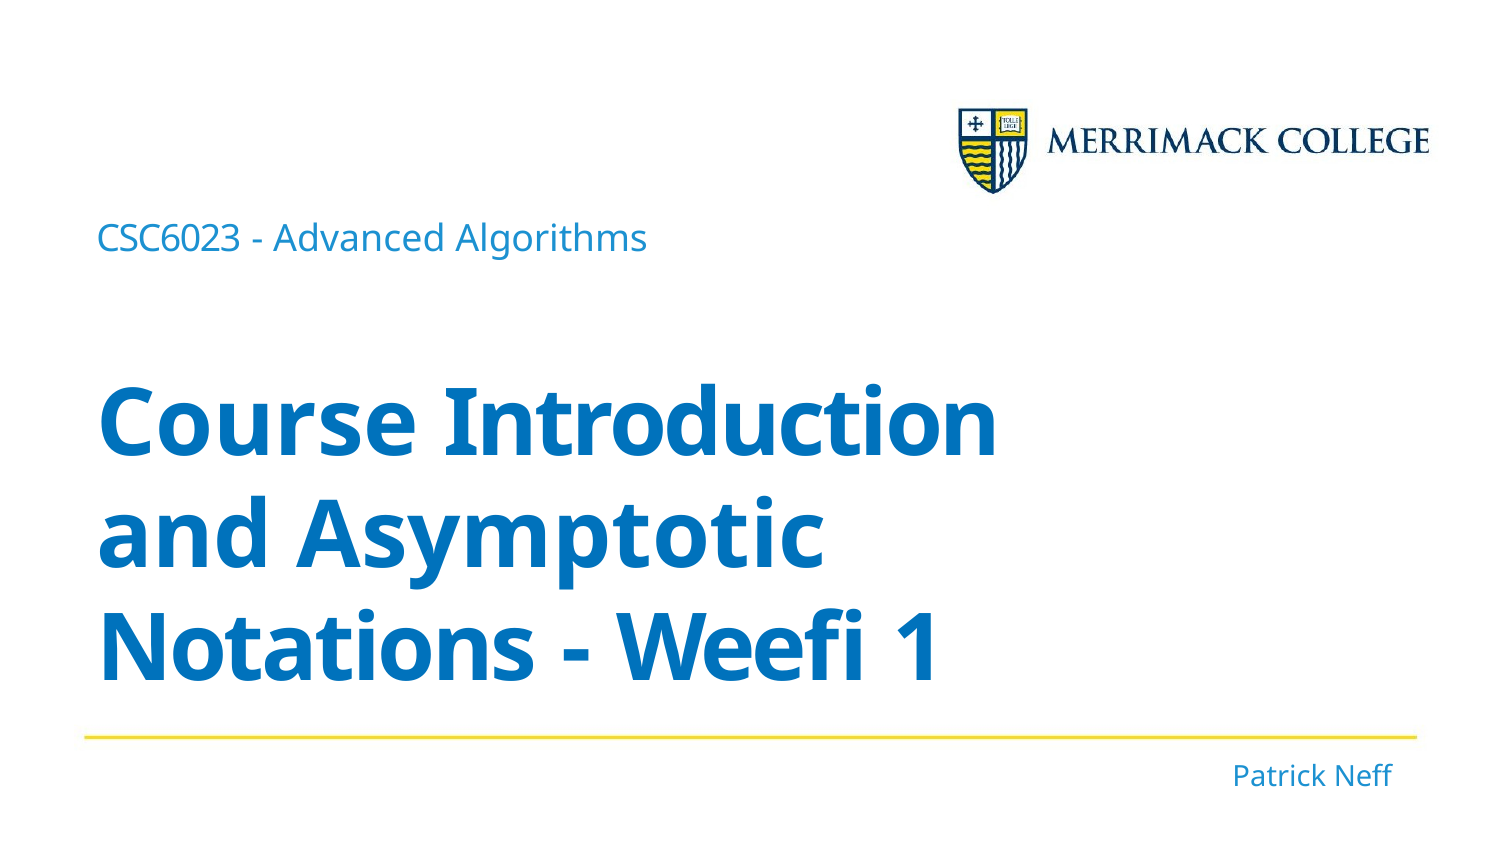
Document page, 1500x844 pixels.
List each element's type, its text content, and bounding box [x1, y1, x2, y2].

text_box Patrick Neff [1230, 758, 1406, 793]
picture [73, 98, 1439, 751]
